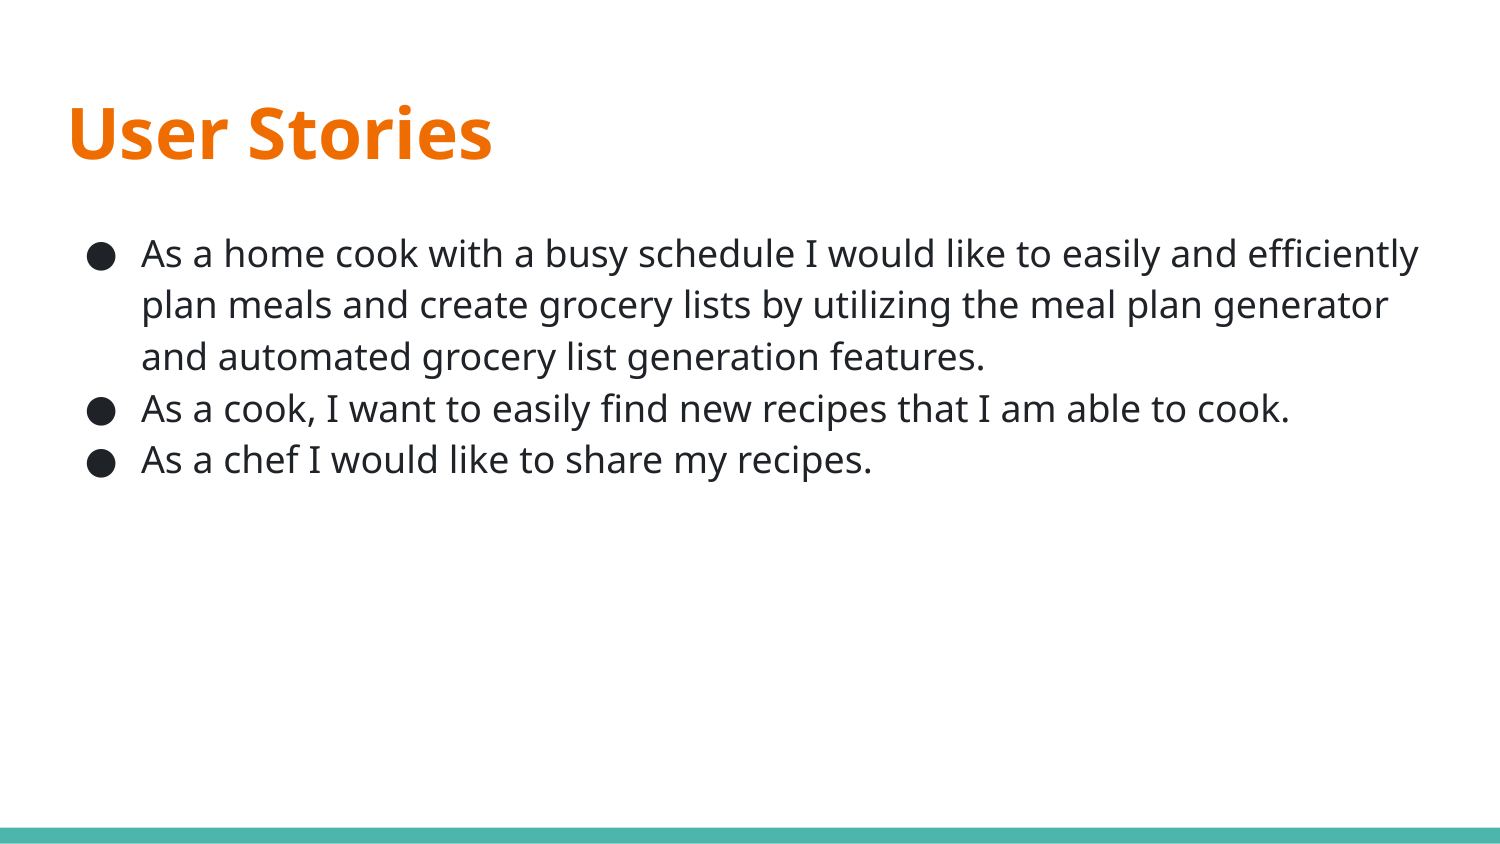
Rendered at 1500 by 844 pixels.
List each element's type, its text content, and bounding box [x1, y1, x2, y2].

list As a home cook with a busy schedule I would like to easily and efficiently plan meals and create grocery lists by utilizing the meal plan generator and automated grocery list generation features. As a cook, I want to easily find new recipes that I am able to cook. As a chef I would like to share my recipes. [51, 207, 1449, 750]
title User Stories [51, 72, 1449, 189]
